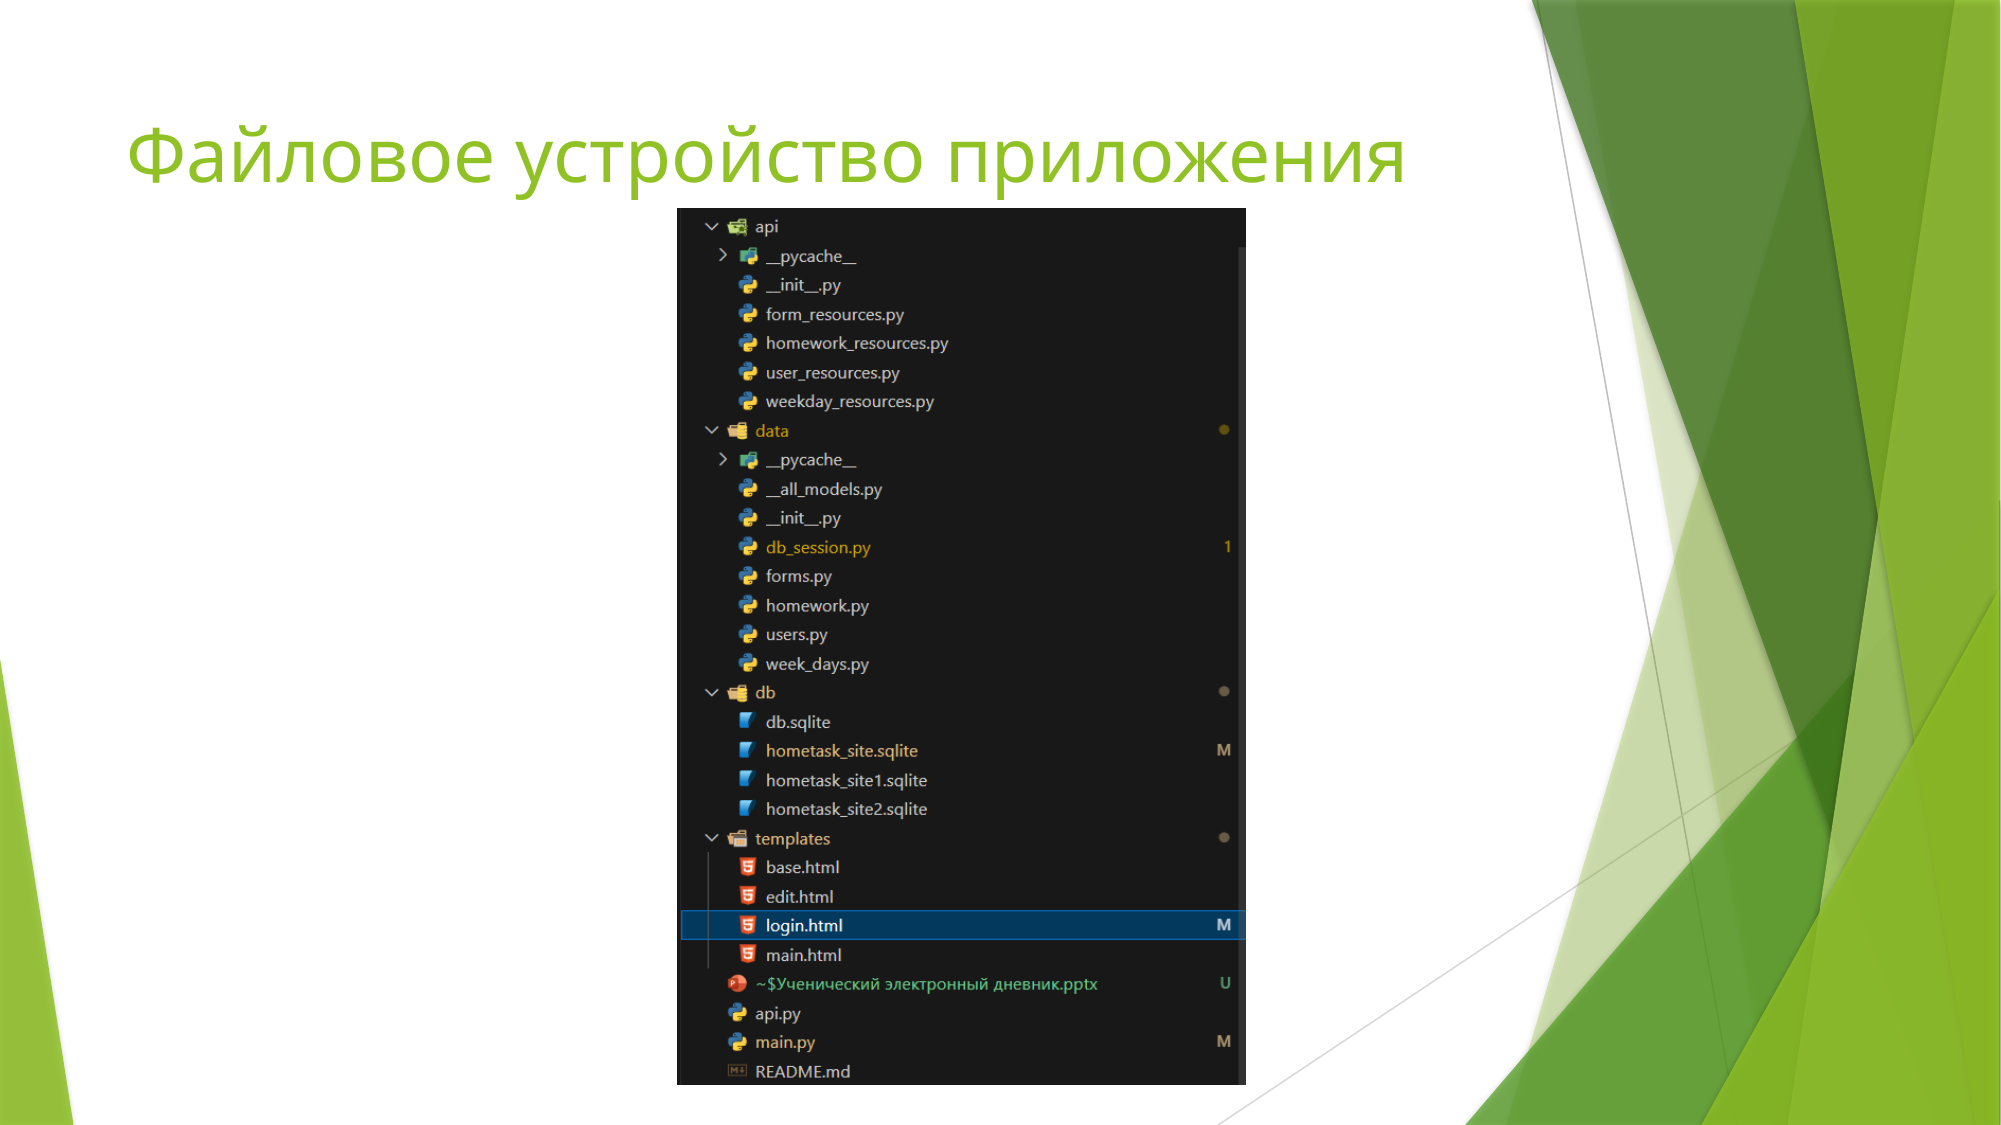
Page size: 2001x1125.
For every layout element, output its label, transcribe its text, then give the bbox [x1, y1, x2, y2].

picture [676, 207, 1247, 1086]
title Файловое устройство приложения [111, 99, 1522, 317]
